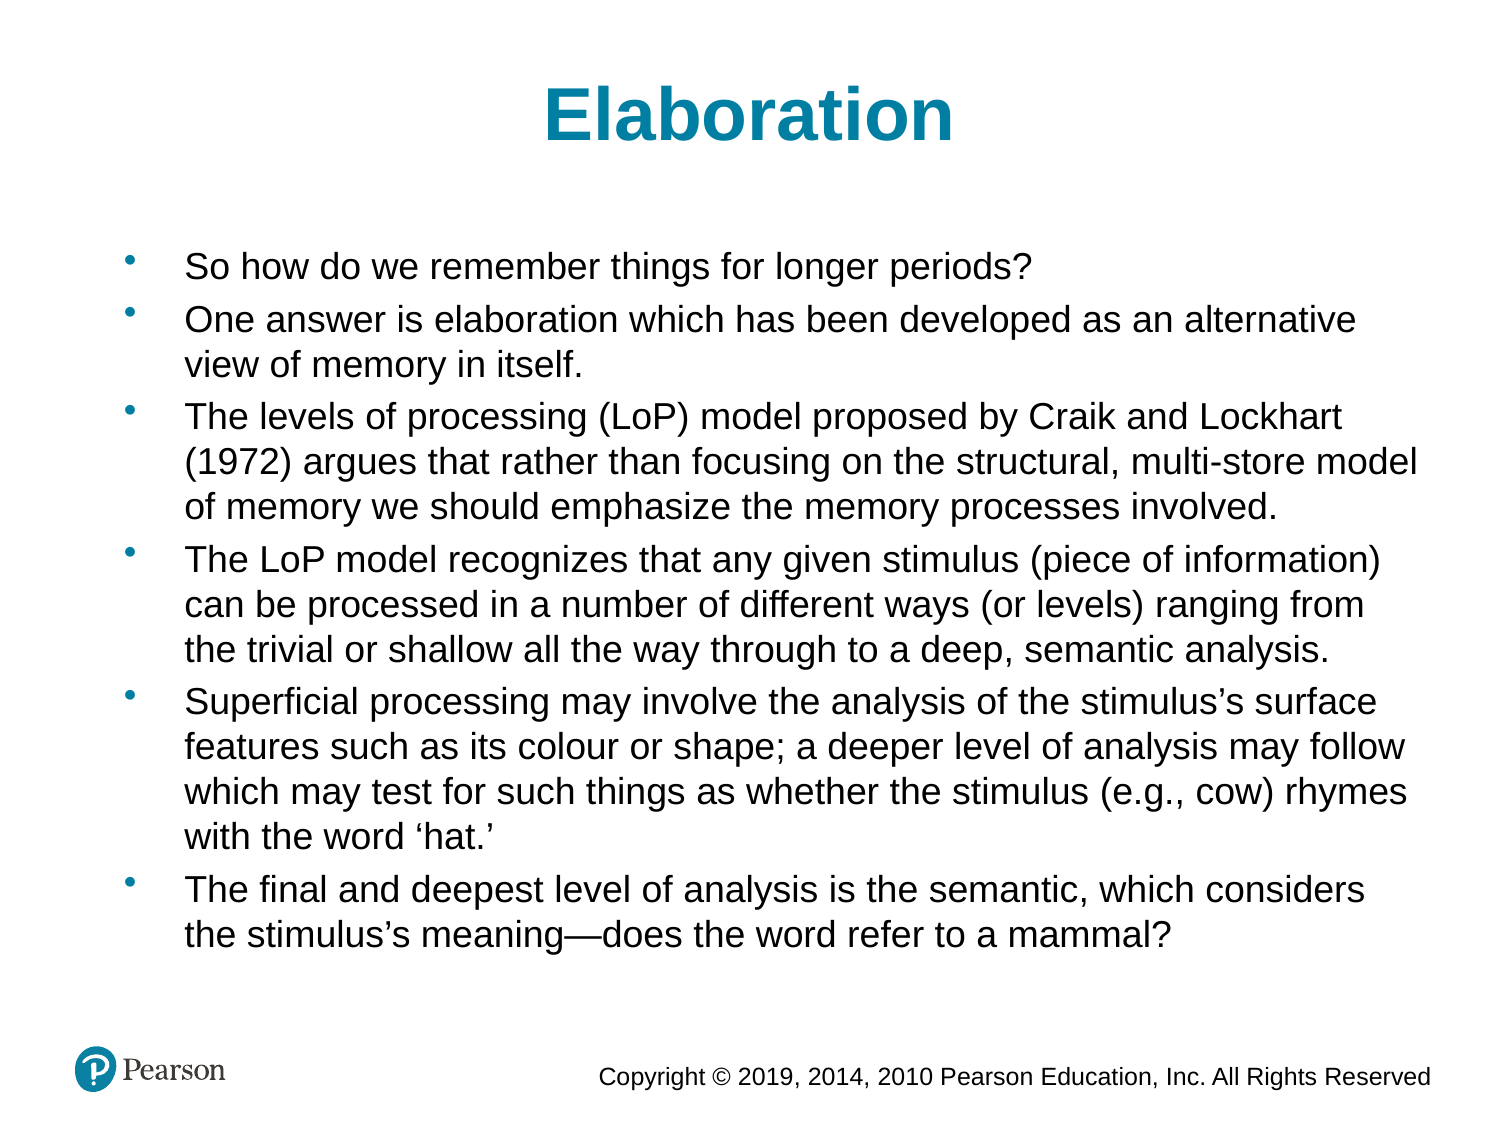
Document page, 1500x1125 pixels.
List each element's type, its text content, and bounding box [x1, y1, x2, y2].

title Elaboration [103, 60, 1397, 162]
list So how do we remember things for longer periods? One answer is elaboration which has been developed as an alternative view of memory in itself. The levels of processing (LoP) model proposed by Craik and Lockhart (1972) argues that rather than focusing on the structural, multi-store model of memory we should emphasize the memory processes involved. The LoP model recognizes that any given stimulus (piece of information) can be processed in a number of different ways (or levels) ranging from the trivial or shallow all the way through to a deep, semantic analysis. Superficial processing may involve the analysis of the stimulus’s surface features such as its colour or shape; a deeper level of analysis may follow which may test for such things as whether the stimulus (e.g., cow) rhymes with the word ‘hat.’ The final and deepest level of analysis is the semantic, which considers the stimulus’s meaning—does the word refer to a mammal? [108, 234, 1436, 1021]
